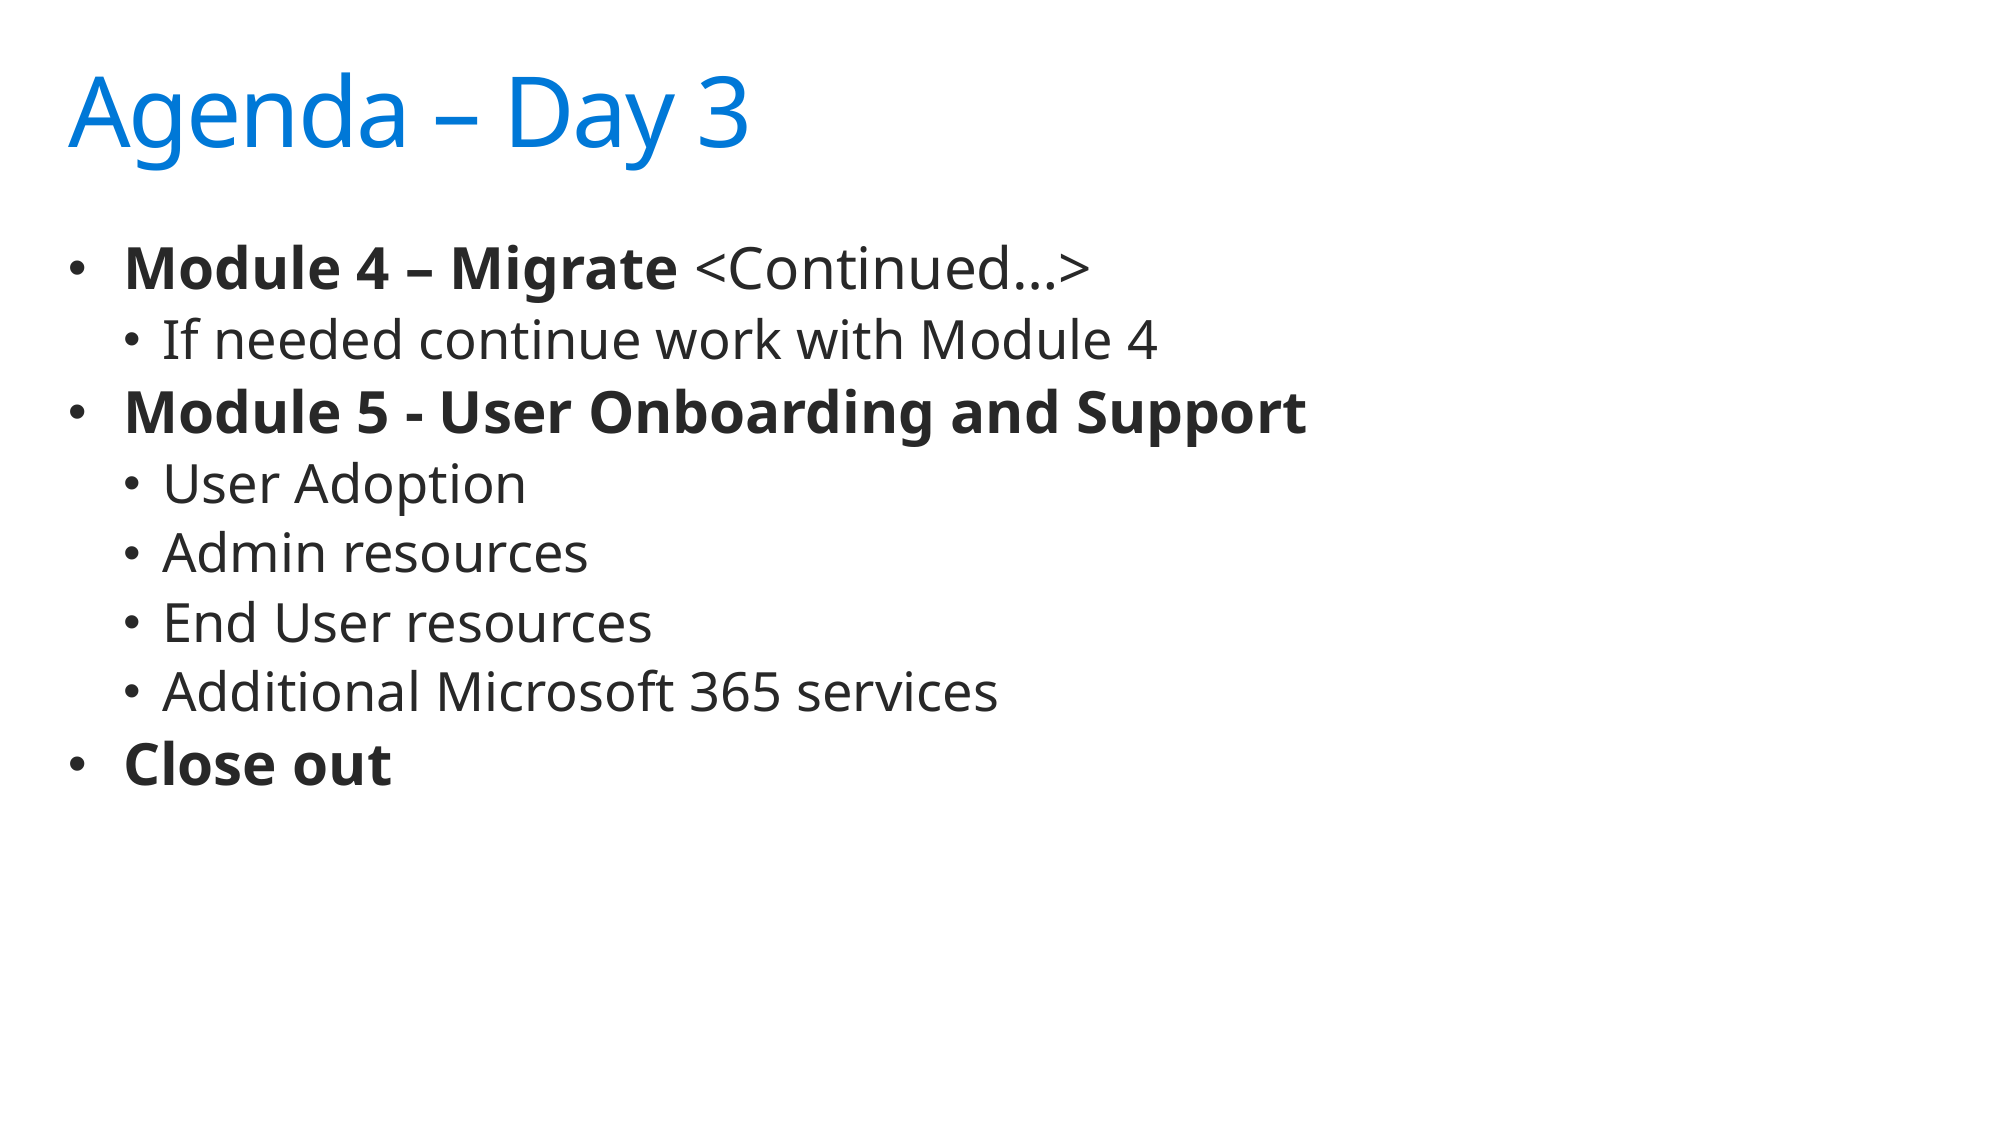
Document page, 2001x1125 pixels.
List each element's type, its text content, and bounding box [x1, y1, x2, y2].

list Module 4 – Migrate <Continued…> If needed continue work with Module 4 Module 5 - User Onboarding and Support User Adoption Admin resources End User resources Additional Microsoft 365 services Close out [44, 224, 1956, 835]
title Agenda – Day 3 [44, 47, 1957, 196]
